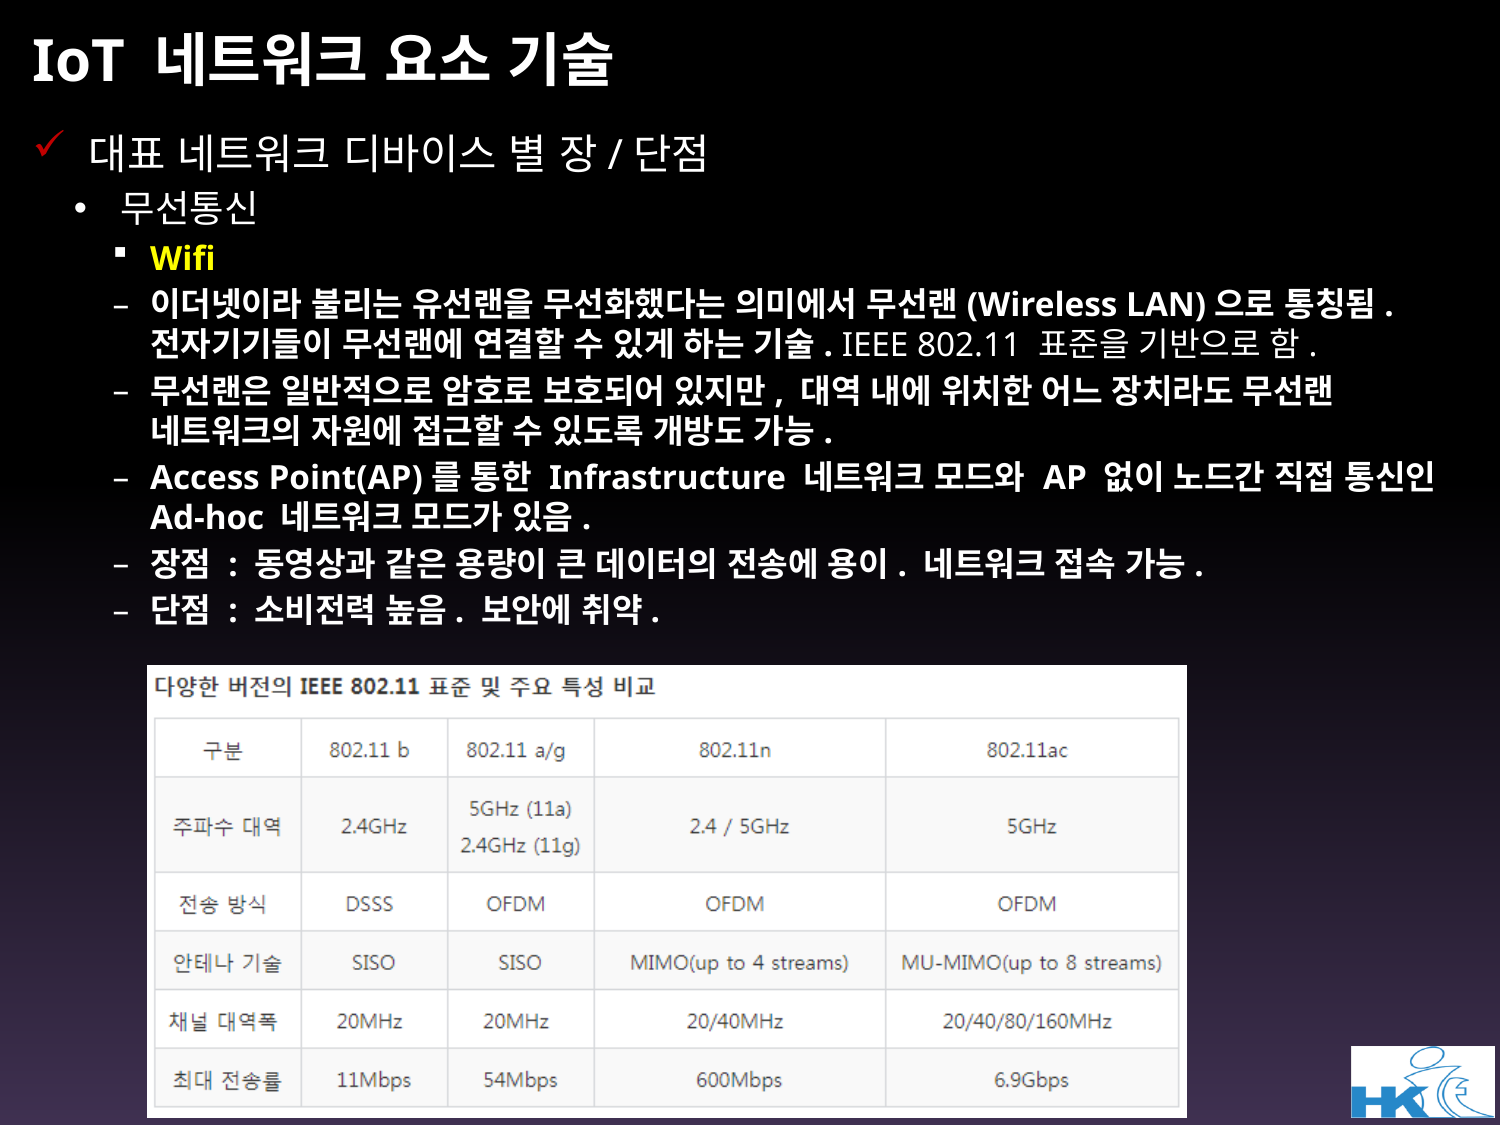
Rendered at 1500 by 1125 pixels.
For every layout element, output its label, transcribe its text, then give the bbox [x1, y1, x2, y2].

list 대표 네트워크 디바이스 별 장/단점 무선통신 Wifi 이더넷이라 불리는 유선랜을 무선화했다는 의미에서 무선랜(Wireless LAN)으로 통칭됨. 전자기기들이 무선랜에 연결할 수 있게 하는 기술. IEEE 802.11 표준을 기반으로 함. 무선랜은 일반적으로 암호로 보호되어 있지만, 대역 내에 위치한 어느 장치라도 무선랜 네트워크의 자원에 접근할 수 있도록 개방도 가능. Access Point(AP)를 통한 Infrastructure 네트워크 모드와 AP 없이 노드간 직접 통신인 Ad-hoc 네트워크 모드가 있음. 장점 : 동영상과 같은 용량이 큰 데이터의 전송에 용이. 네트워크 접속 가능. 단점 : 소비전력 높음. 보안에 취약. [17, 120, 1483, 1059]
picture [147, 665, 1187, 1118]
title IoT 네트워크 요소 기술 [17, 11, 1471, 106]
picture [1351, 1046, 1495, 1118]
